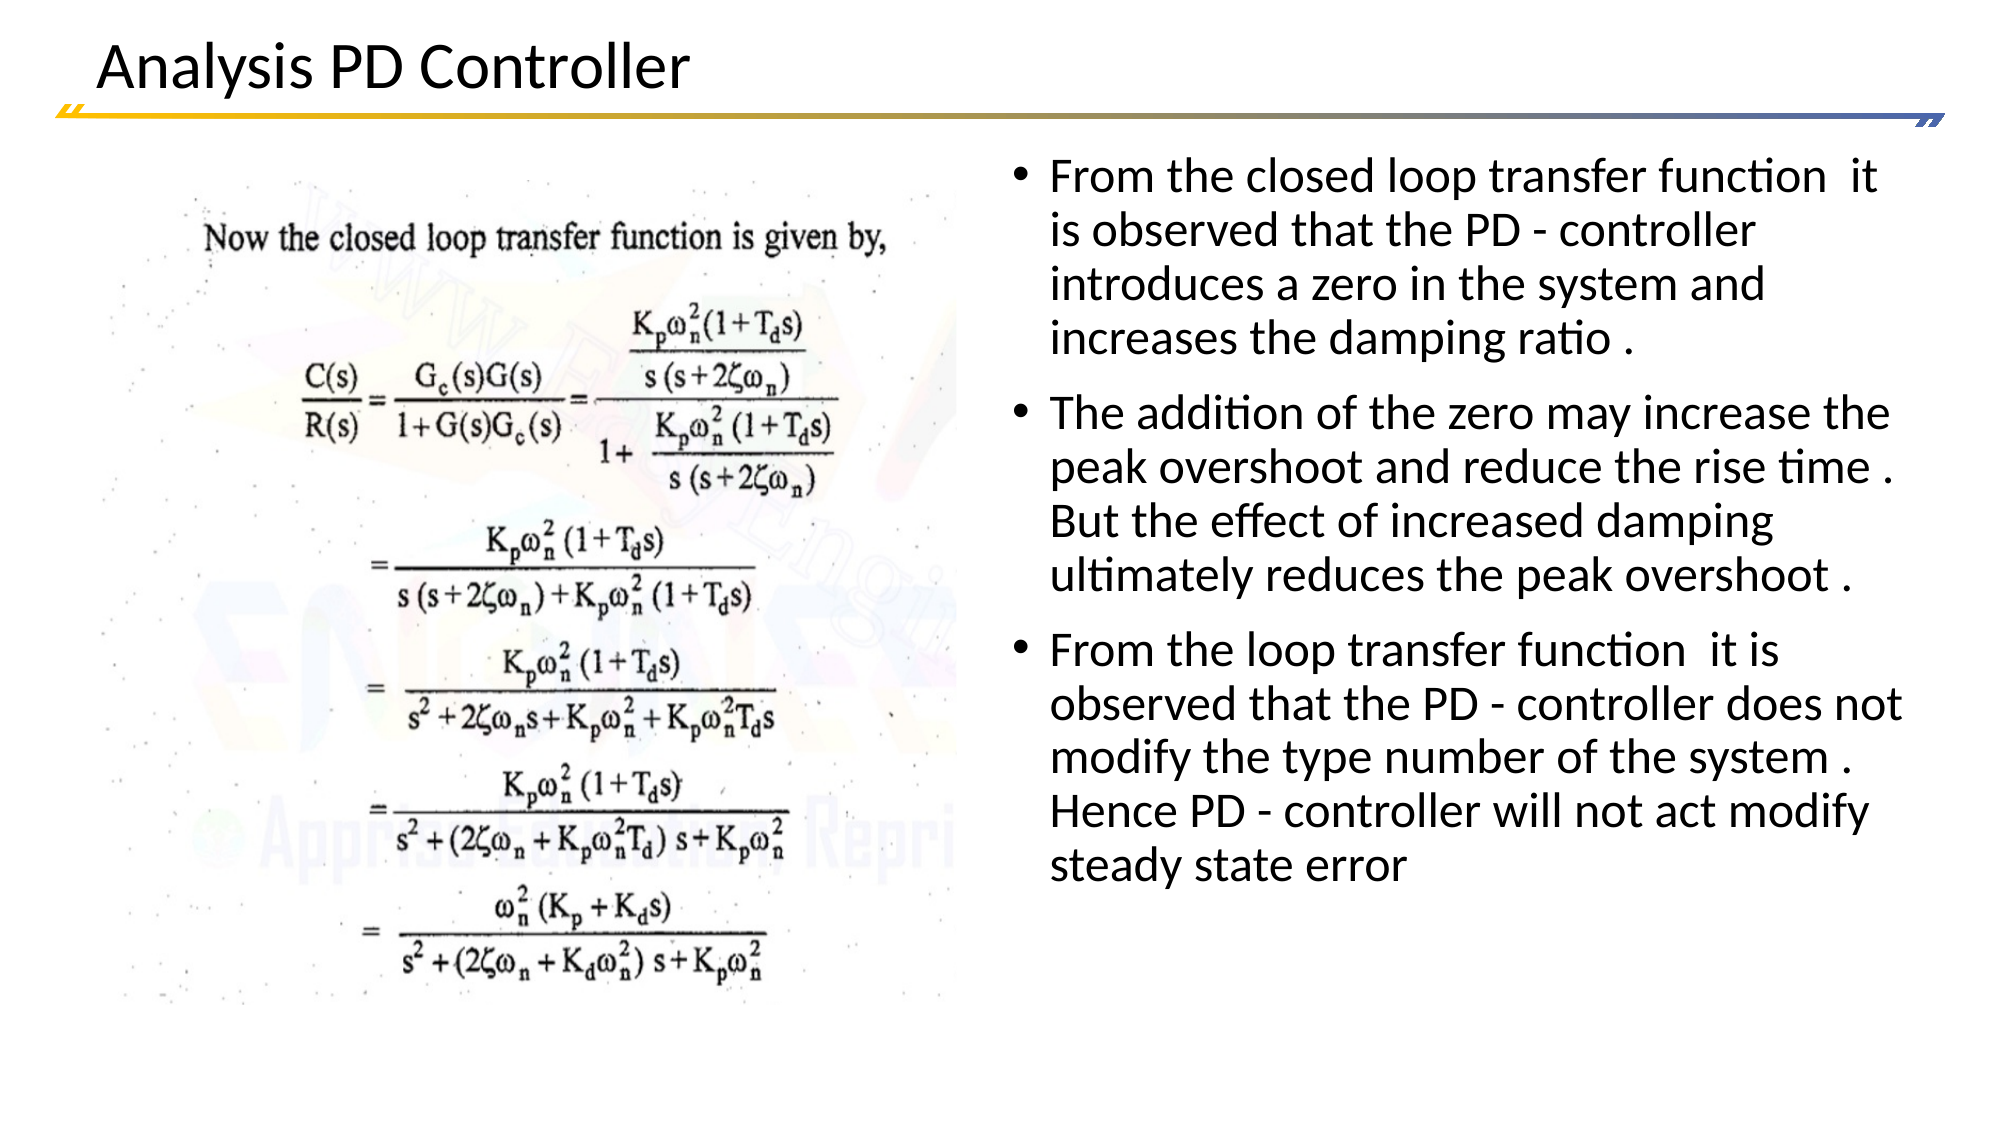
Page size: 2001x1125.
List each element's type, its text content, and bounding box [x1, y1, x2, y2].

picture [100, 180, 957, 1005]
title Analysis PD Controller [66, 0, 1934, 111]
list From the closed loop transfer function it is observed that the PD - controller introduces a zero in the system and increases the damping ratio . The addition of the zero may increase the peak overshoot and reduce the rise time . But the effect of increased damping ultimately reduces the peak overshoot . From the loop transfer function it is observed that the PD - controller does not modify the type number of the system . Hence PD - controller will not act modify steady state error [1000, 143, 1929, 1093]
